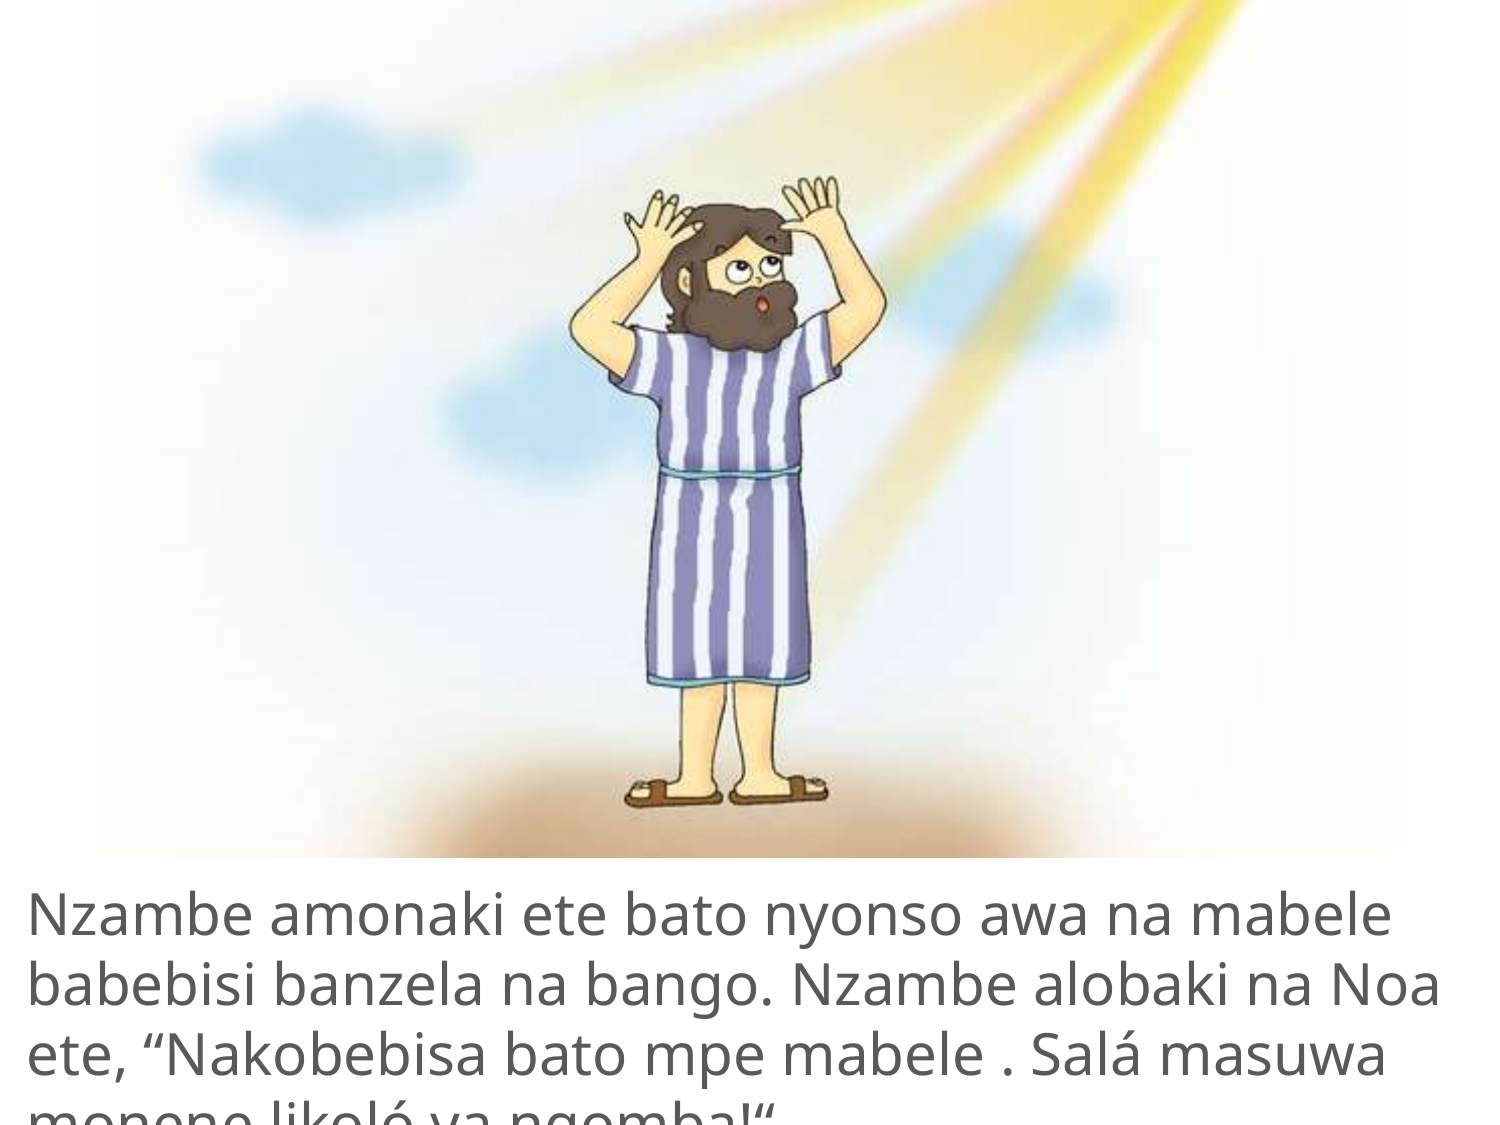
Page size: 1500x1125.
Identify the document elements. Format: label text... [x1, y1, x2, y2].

text_box Nzambe amonaki ete bato nyonso awa na mabele babebisi banzela na bango. Nzambe alobaki na Noa ete, “Nakobebisa bato mpe mabele . Salá masuwa monene likoló ya ngomba!“ [11, 869, 1483, 1125]
picture [94, 0, 1405, 858]
